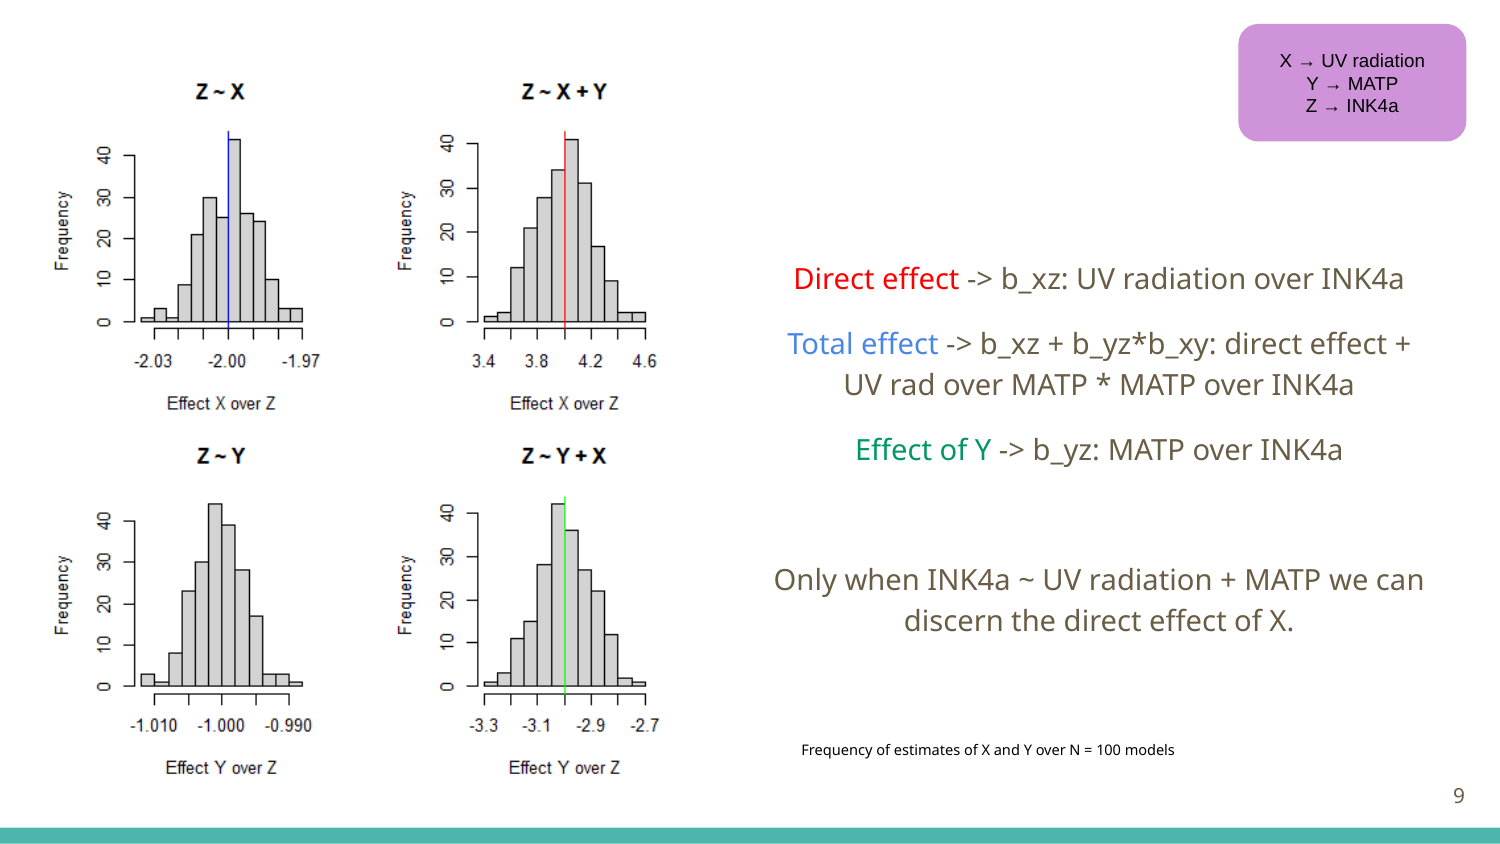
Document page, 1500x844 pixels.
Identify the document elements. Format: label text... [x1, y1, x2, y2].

text_box Frequency of estimates of X and Y over N = 100 models [786, 731, 1263, 768]
picture [24, 47, 736, 778]
text_box X → UV radiation Y → MATP Z → INK4a [1239, 24, 1466, 141]
list Direct effect -> b_xz: UV radiation over INK4a Total effect -> b_xz + b_yz*b_xy: direct effect + UV rad over MATP * MATP over INK4a Effect of Y -> b_yz: MATP over INK4a Only when INK4a ~ UV radiation + MATP we can discern the direct effect of X. [750, 207, 1449, 750]
title Scenario 2: [741, 72, 1449, 189]
slide_number 9 [1389, 764, 1480, 830]
